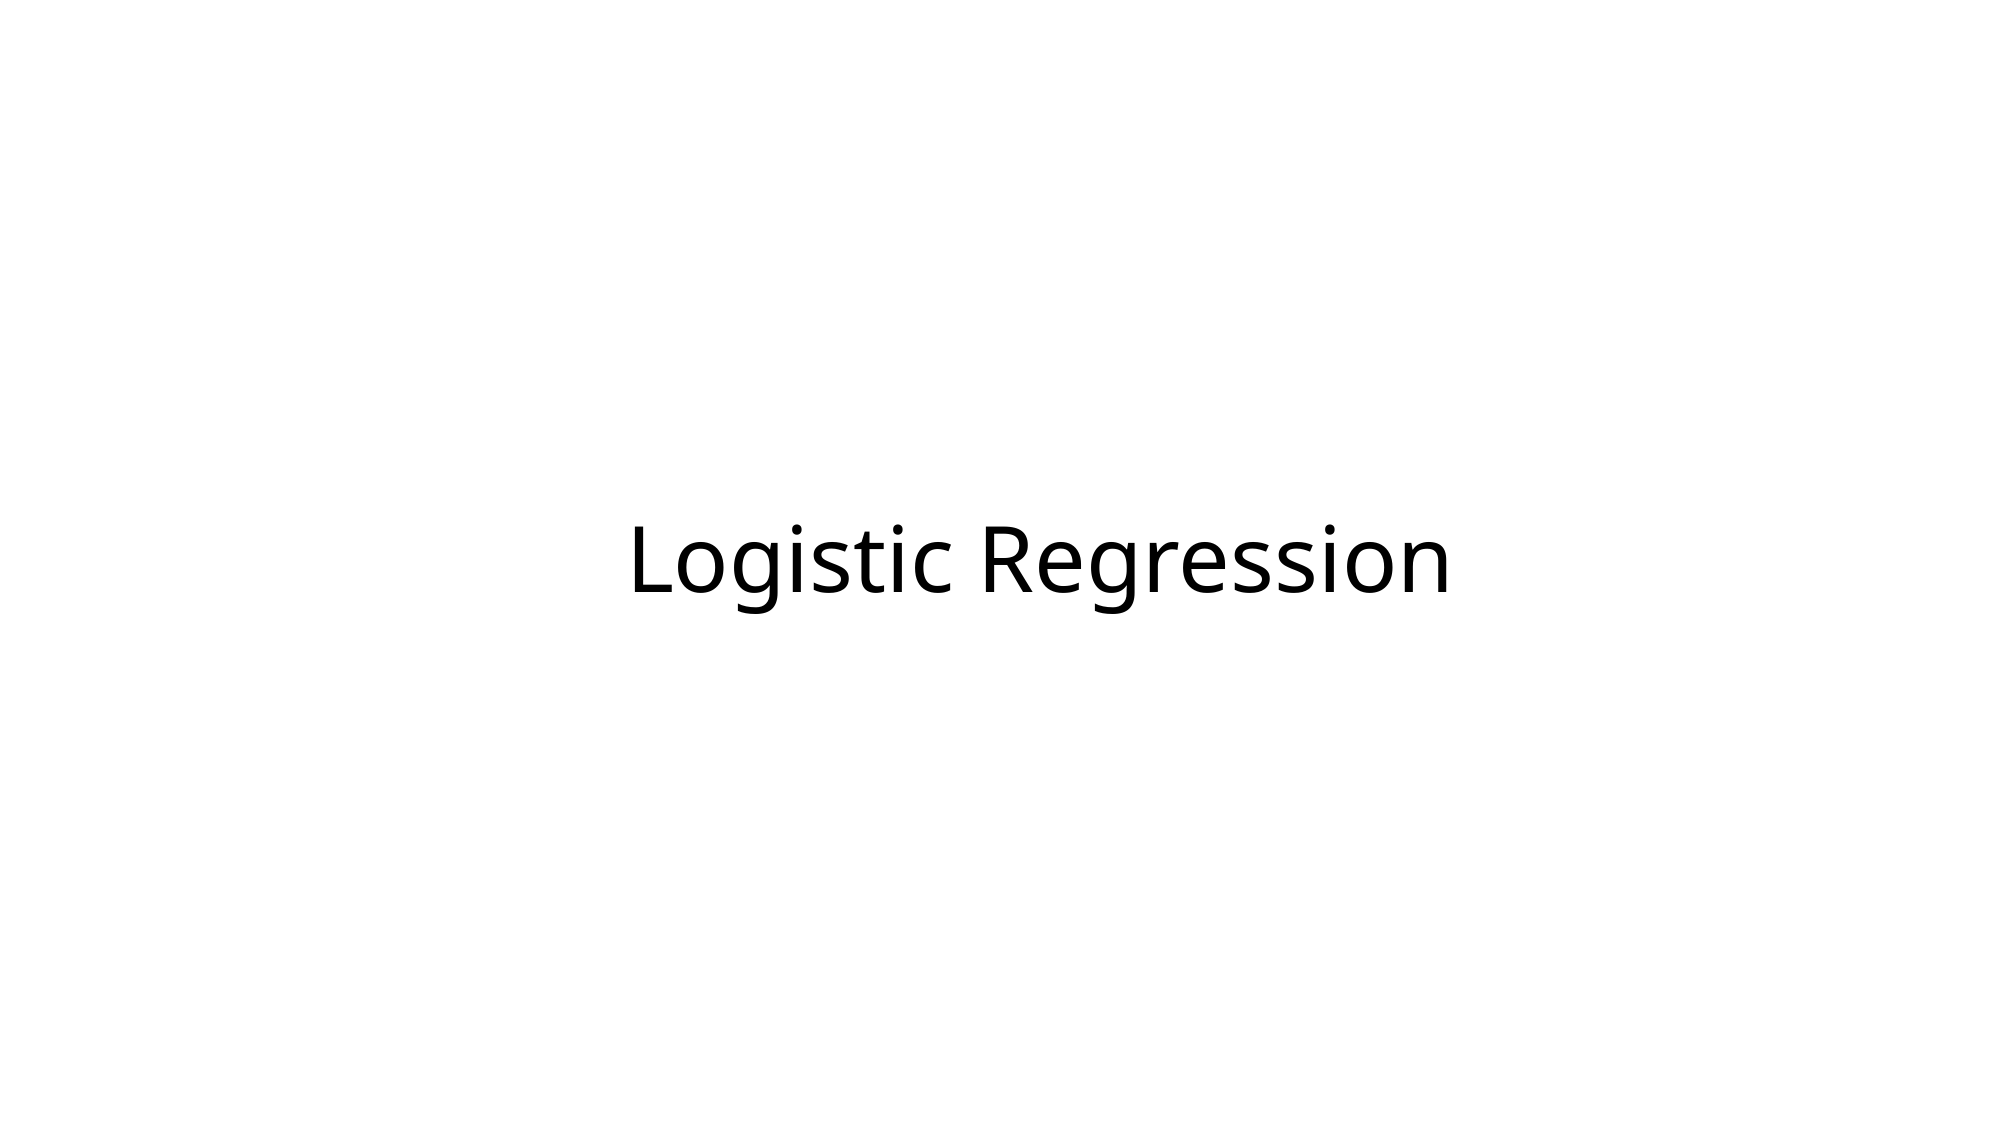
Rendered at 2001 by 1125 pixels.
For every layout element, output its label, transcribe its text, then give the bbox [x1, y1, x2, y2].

title Logistic Regression [178, 453, 1904, 672]
